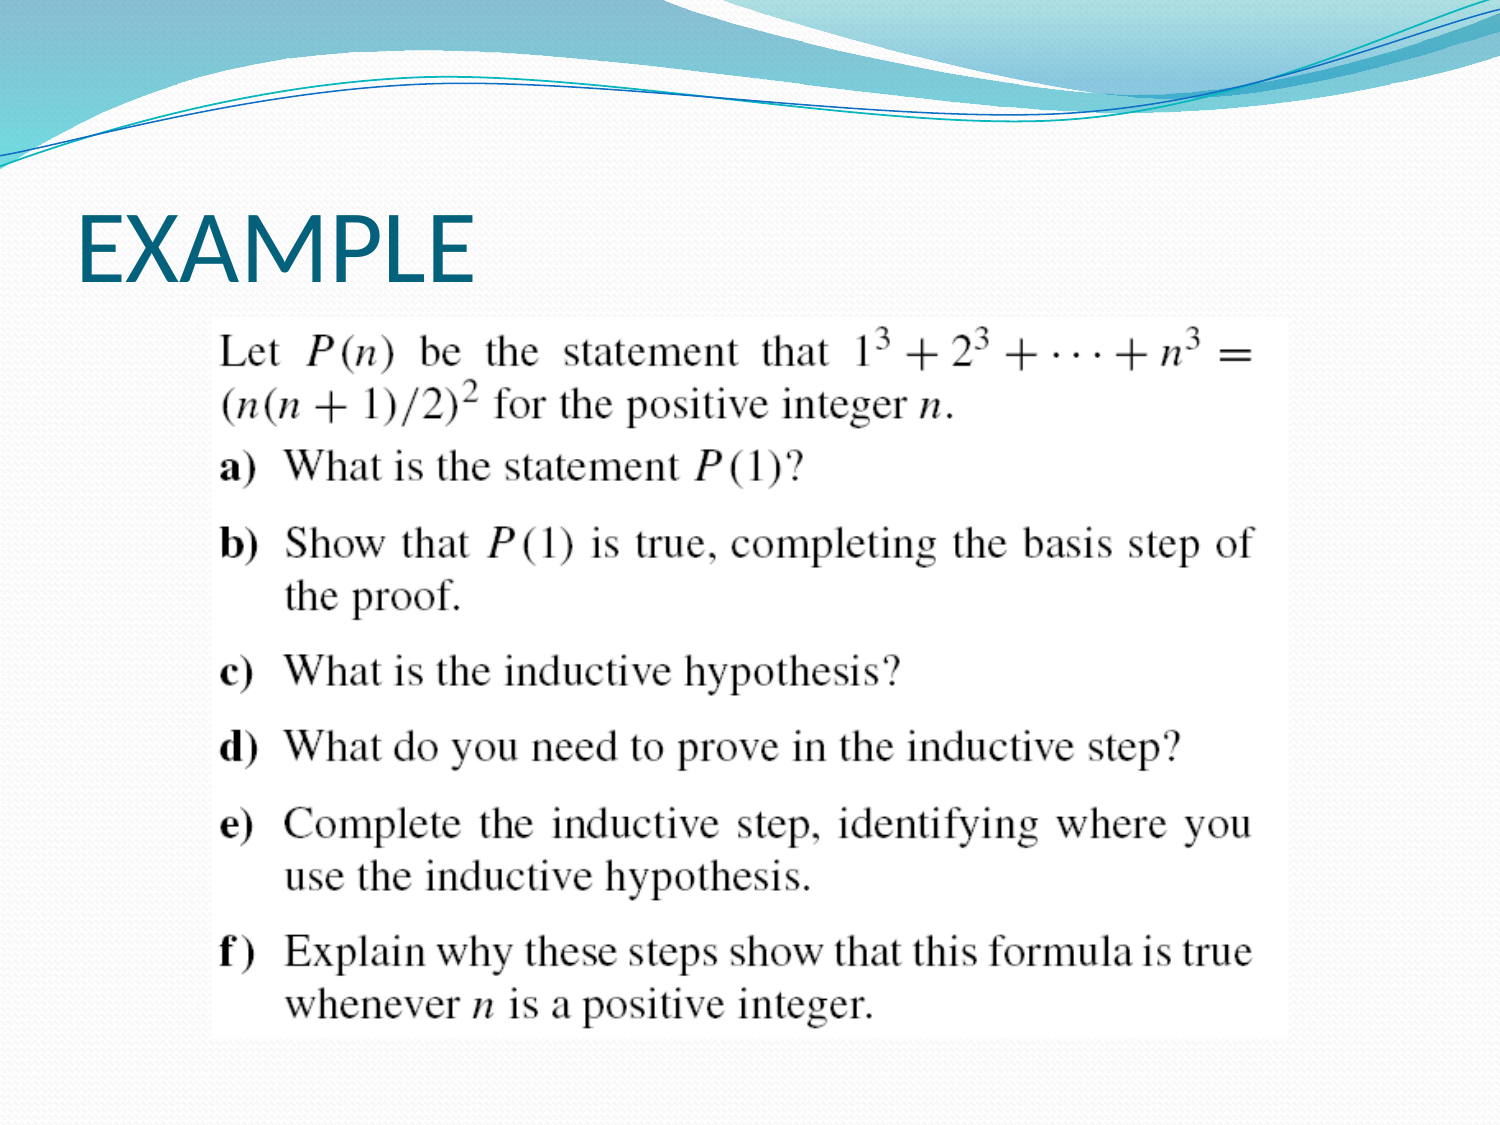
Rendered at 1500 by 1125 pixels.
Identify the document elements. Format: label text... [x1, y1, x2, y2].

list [211, 317, 1289, 1038]
title EXAMPLE [75, 115, 1425, 303]
